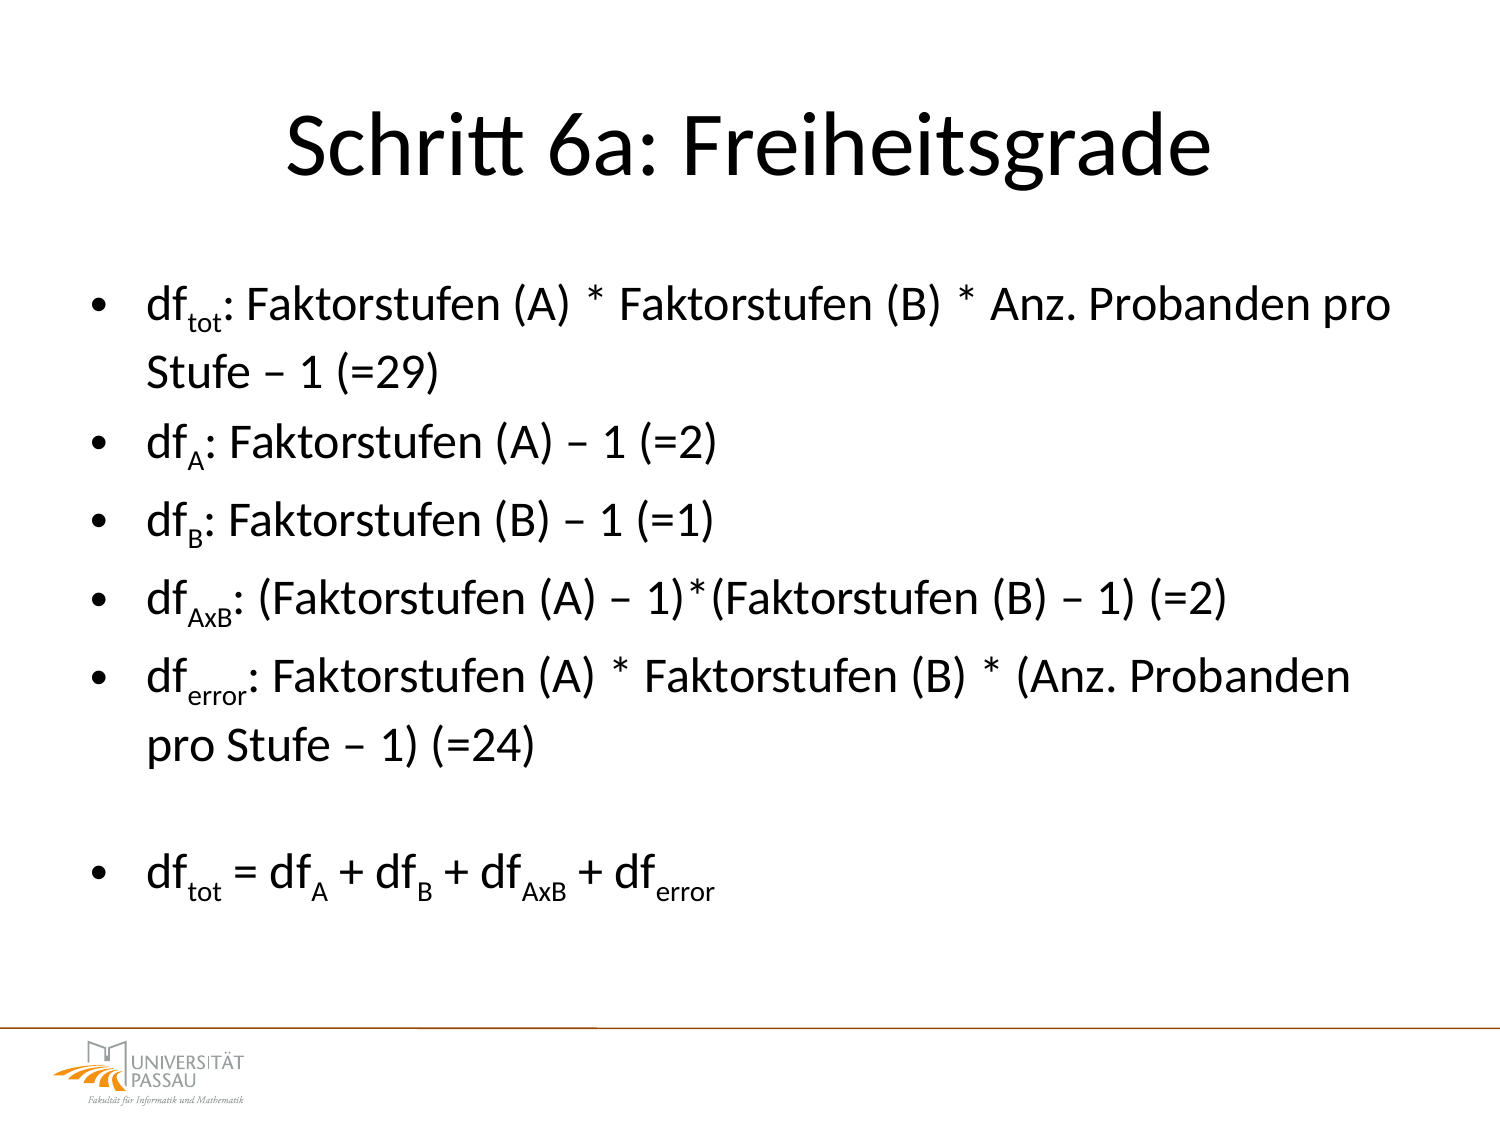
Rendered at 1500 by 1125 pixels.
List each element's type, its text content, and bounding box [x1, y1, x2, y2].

list dftot: Faktorstufen (A) * Faktorstufen (B) * Anz. Probanden pro Stufe – 1 (=29) dfA: Faktorstufen (A) – 1 (=2) dfB: Faktorstufen (B) – 1 (=1) dfAxB: (Faktorstufen (A) – 1)*(Faktorstufen (B) – 1) (=2) dferror: Faktorstufen (A) * Faktorstufen (B) * (Anz. Probanden pro Stufe – 1) (=24) dftot = dfA + dfB + dfAxB + dferror [75, 262, 1425, 1005]
title Schritt 6a: Freiheitsgrade [75, 45, 1425, 233]
